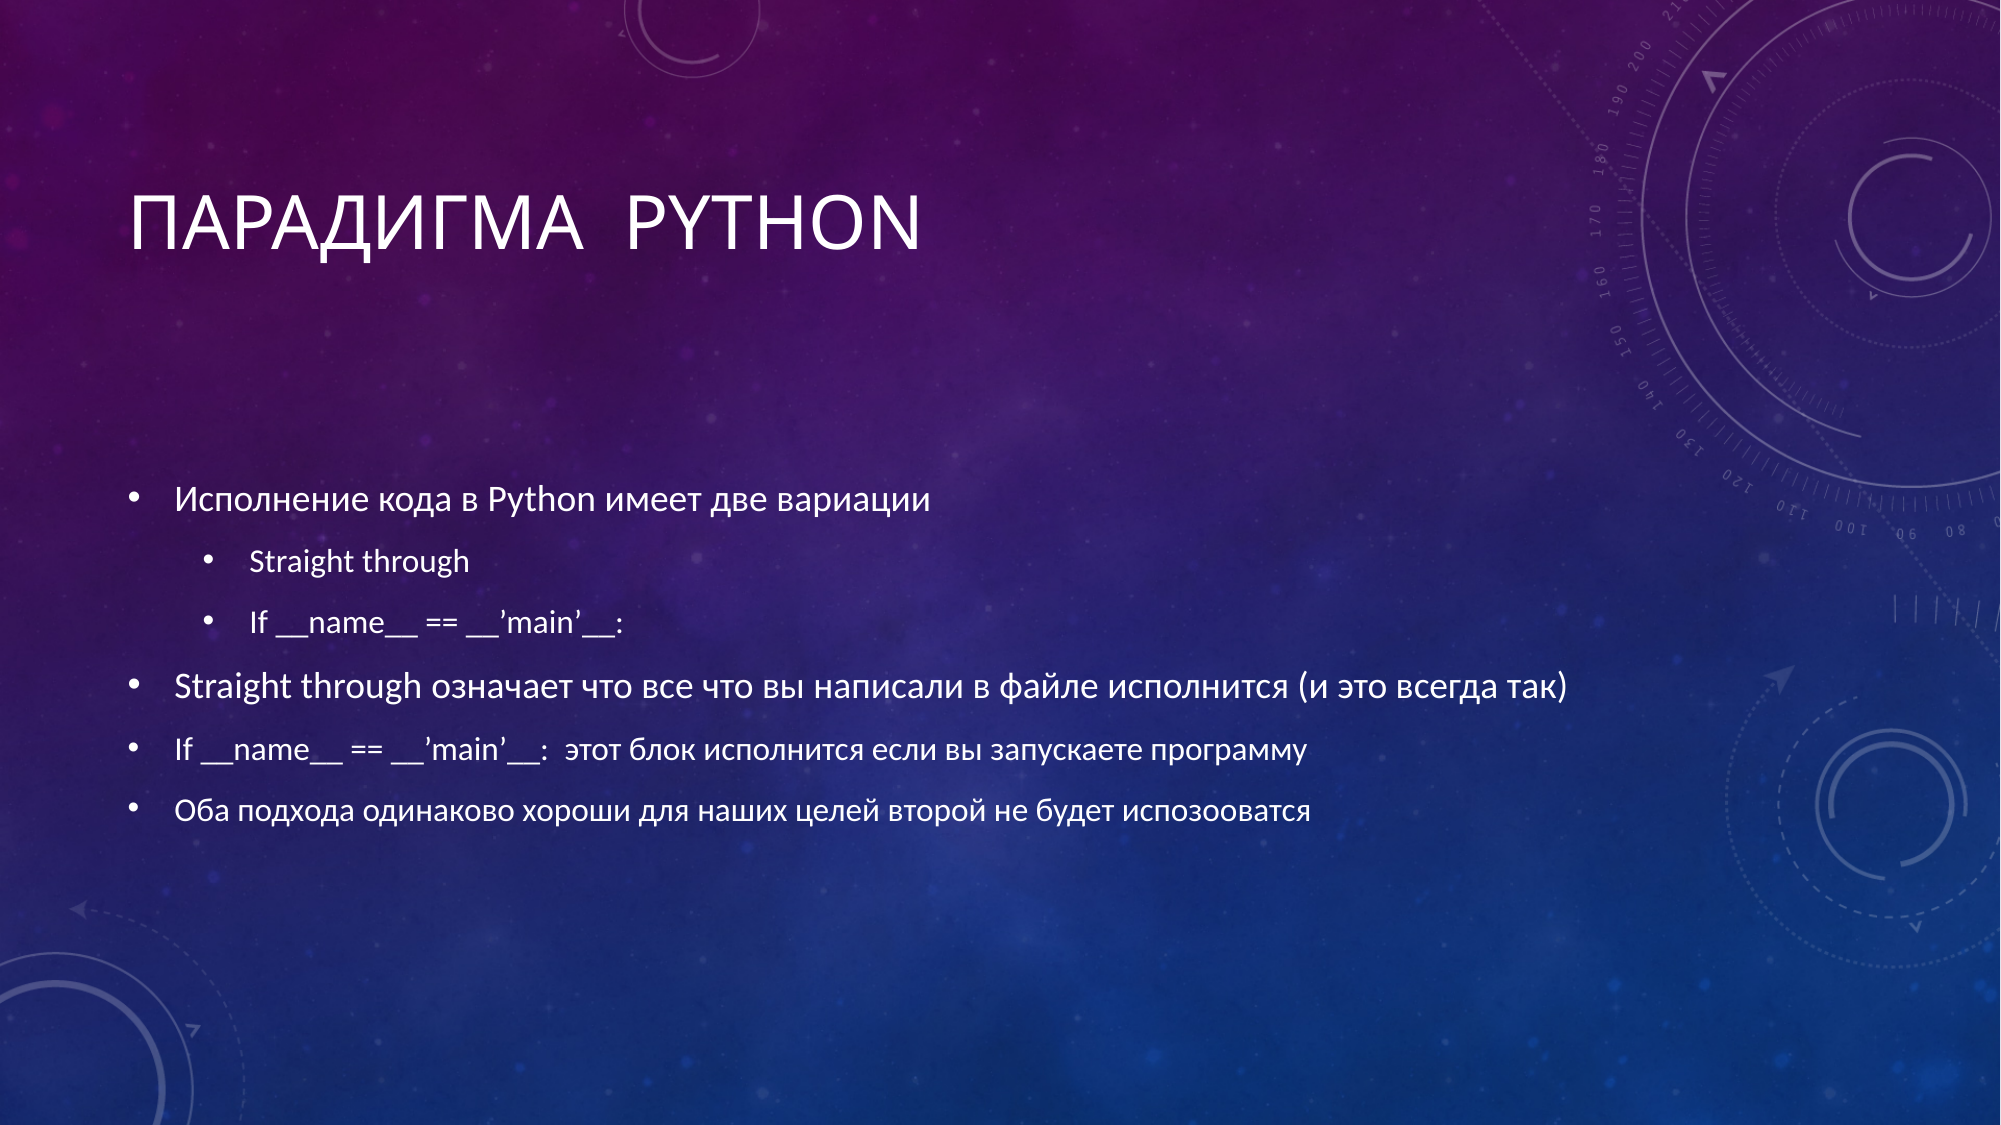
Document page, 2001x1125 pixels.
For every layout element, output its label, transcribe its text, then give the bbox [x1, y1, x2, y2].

list Исполнение кода в Python имеет две вариации Straight through If __name__ == __’main’__: Straight through означает что все что вы написали в файле исполнится (и это всегда так) If __name__ == __’main’__: этот блок исполнится если вы запускаете программу Оба подхода одинаково хороши для наших целей второй не будет испозооватся [112, 351, 1775, 950]
title парадигма Python [112, 99, 1775, 339]
picture [0, 0, 2001, 1125]
